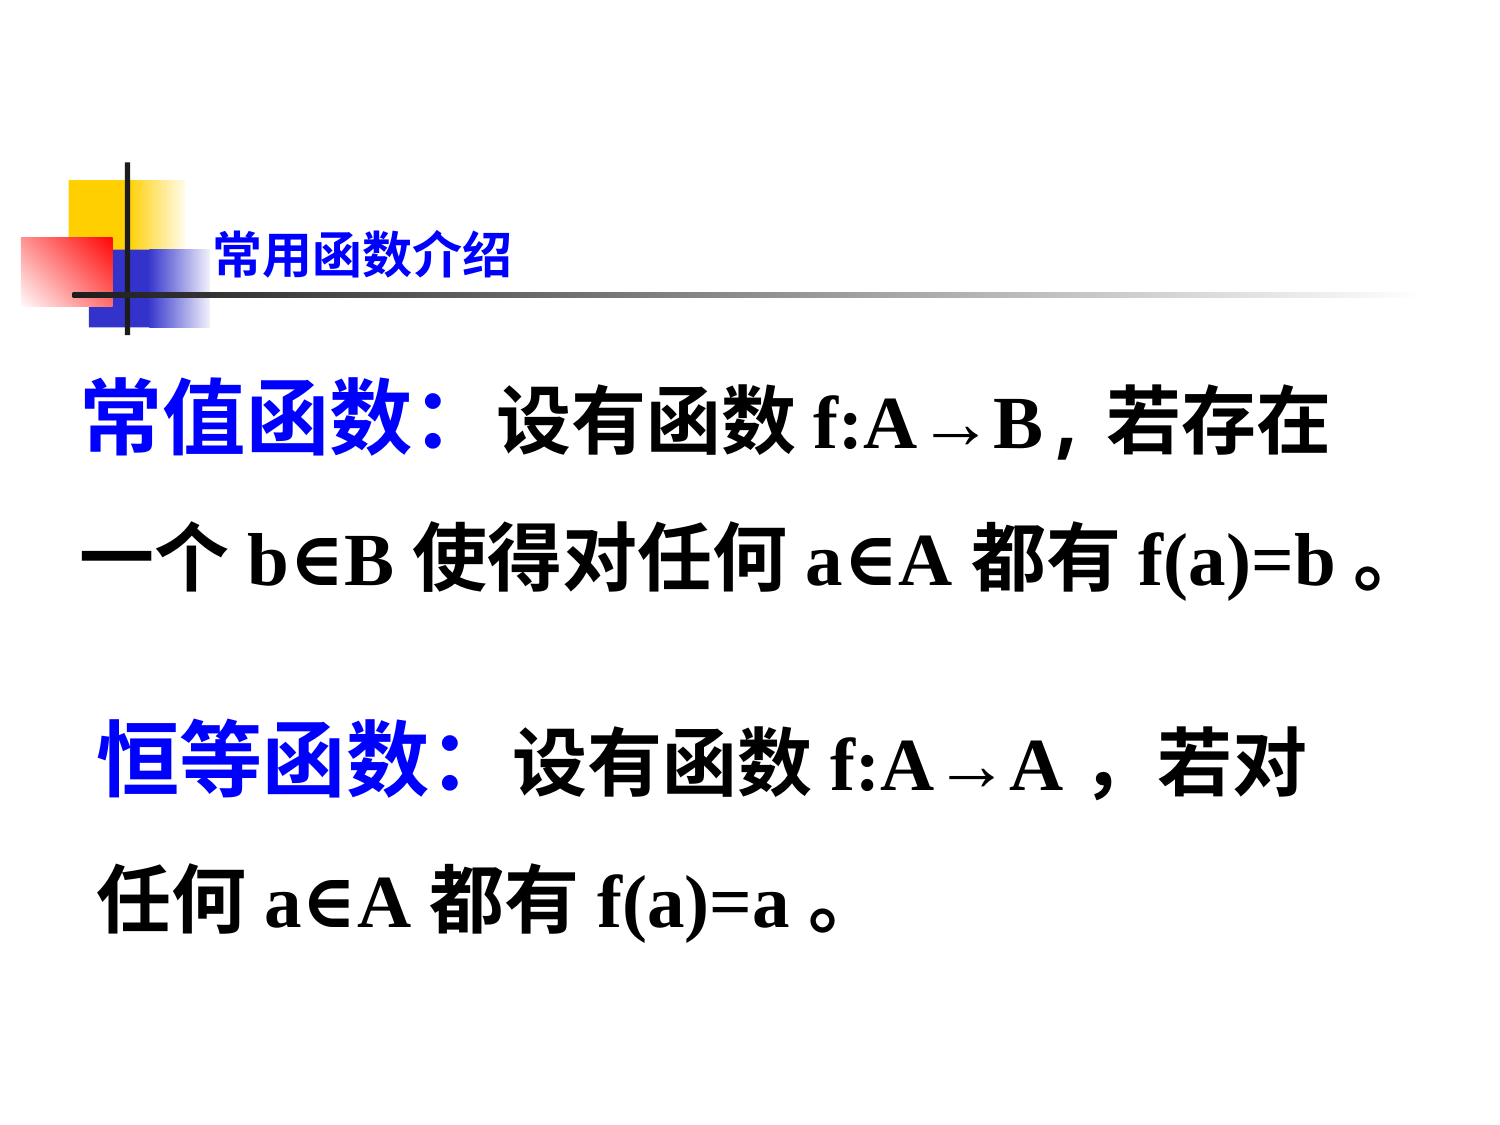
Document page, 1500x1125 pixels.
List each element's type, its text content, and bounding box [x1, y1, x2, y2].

text_box 常值函数：设有函数f:A→B,若存在 一个b∈B使得对任何a∈A都有f(a)=b。 [65, 307, 1461, 608]
text_box 恒等函数：设有函数f:A→A，若对 任何a∈A都有f(a)=a。 [81, 649, 1322, 950]
text_box 常用函数介绍 [197, 216, 538, 292]
